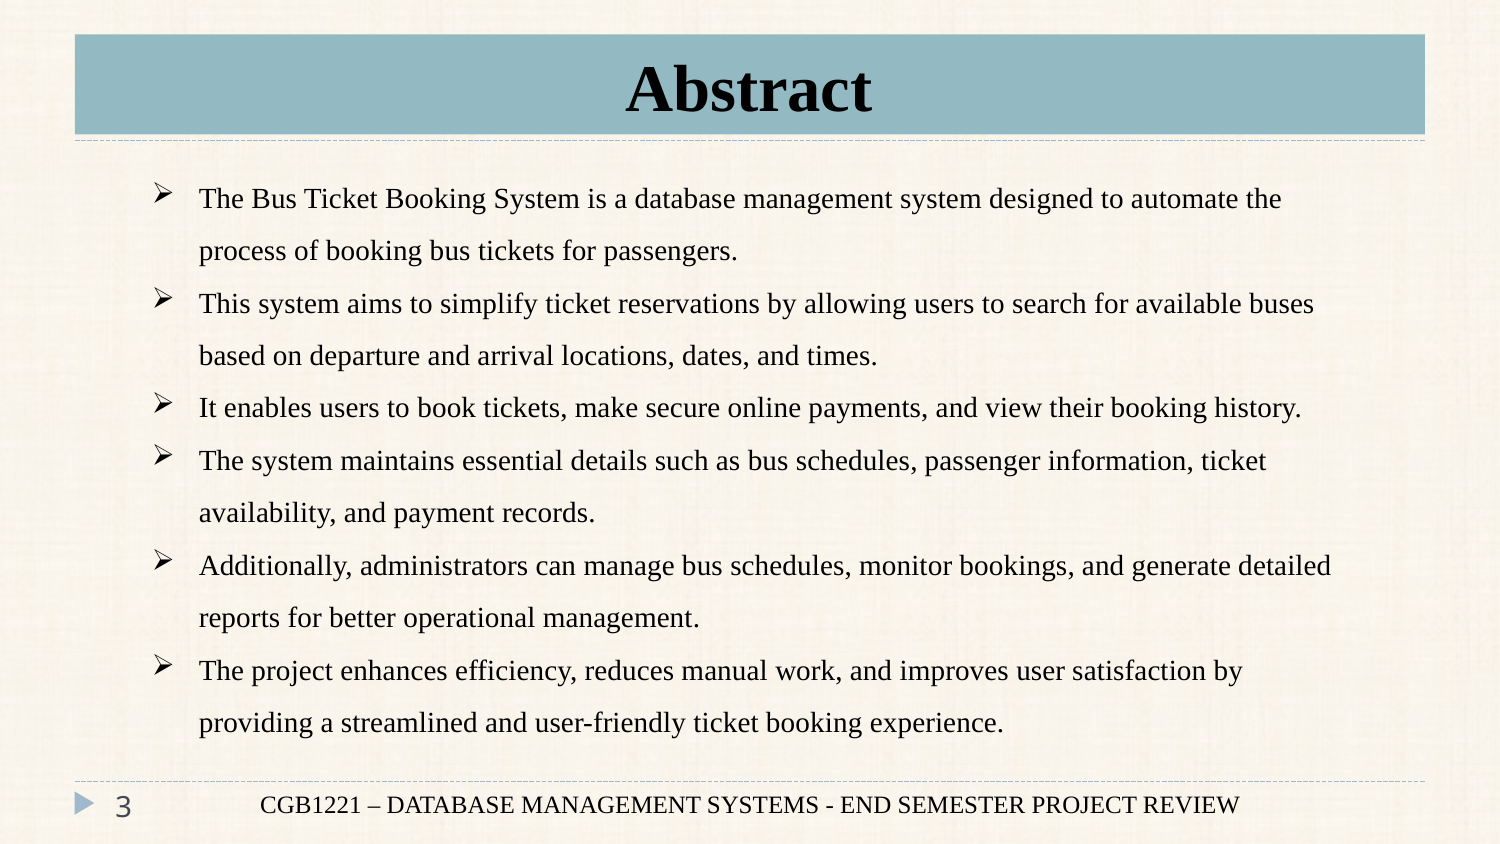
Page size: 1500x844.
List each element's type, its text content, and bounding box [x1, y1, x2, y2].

text_box The Bus Ticket Booking System is a database management system designed to automate the process of booking bus tickets for passengers. This system aims to simplify ticket reservations by allowing users to search for available buses based on departure and arrival locations, dates, and times. It enables users to book tickets, make secure online payments, and view their booking history. The system maintains essential details such as bus schedules, passenger information, ticket availability, and payment records. Additionally, administrators can manage bus schedules, monitor bookings, and generate detailed reports for better operational management. The project enhances efficiency, reduces manual work, and improves user satisfaction by providing a streamlined and user-friendly ticket booking experience. [151, 159, 1348, 739]
title Abstract [75, 28, 1425, 186]
picture [0, 0, 1500, 844]
slide_number 3 [109, 788, 148, 844]
footer CGB1221 – DATABASE MANAGEMENT SYSTEMS - END SEMESTER PROJECT REVIEW [152, 788, 1349, 844]
